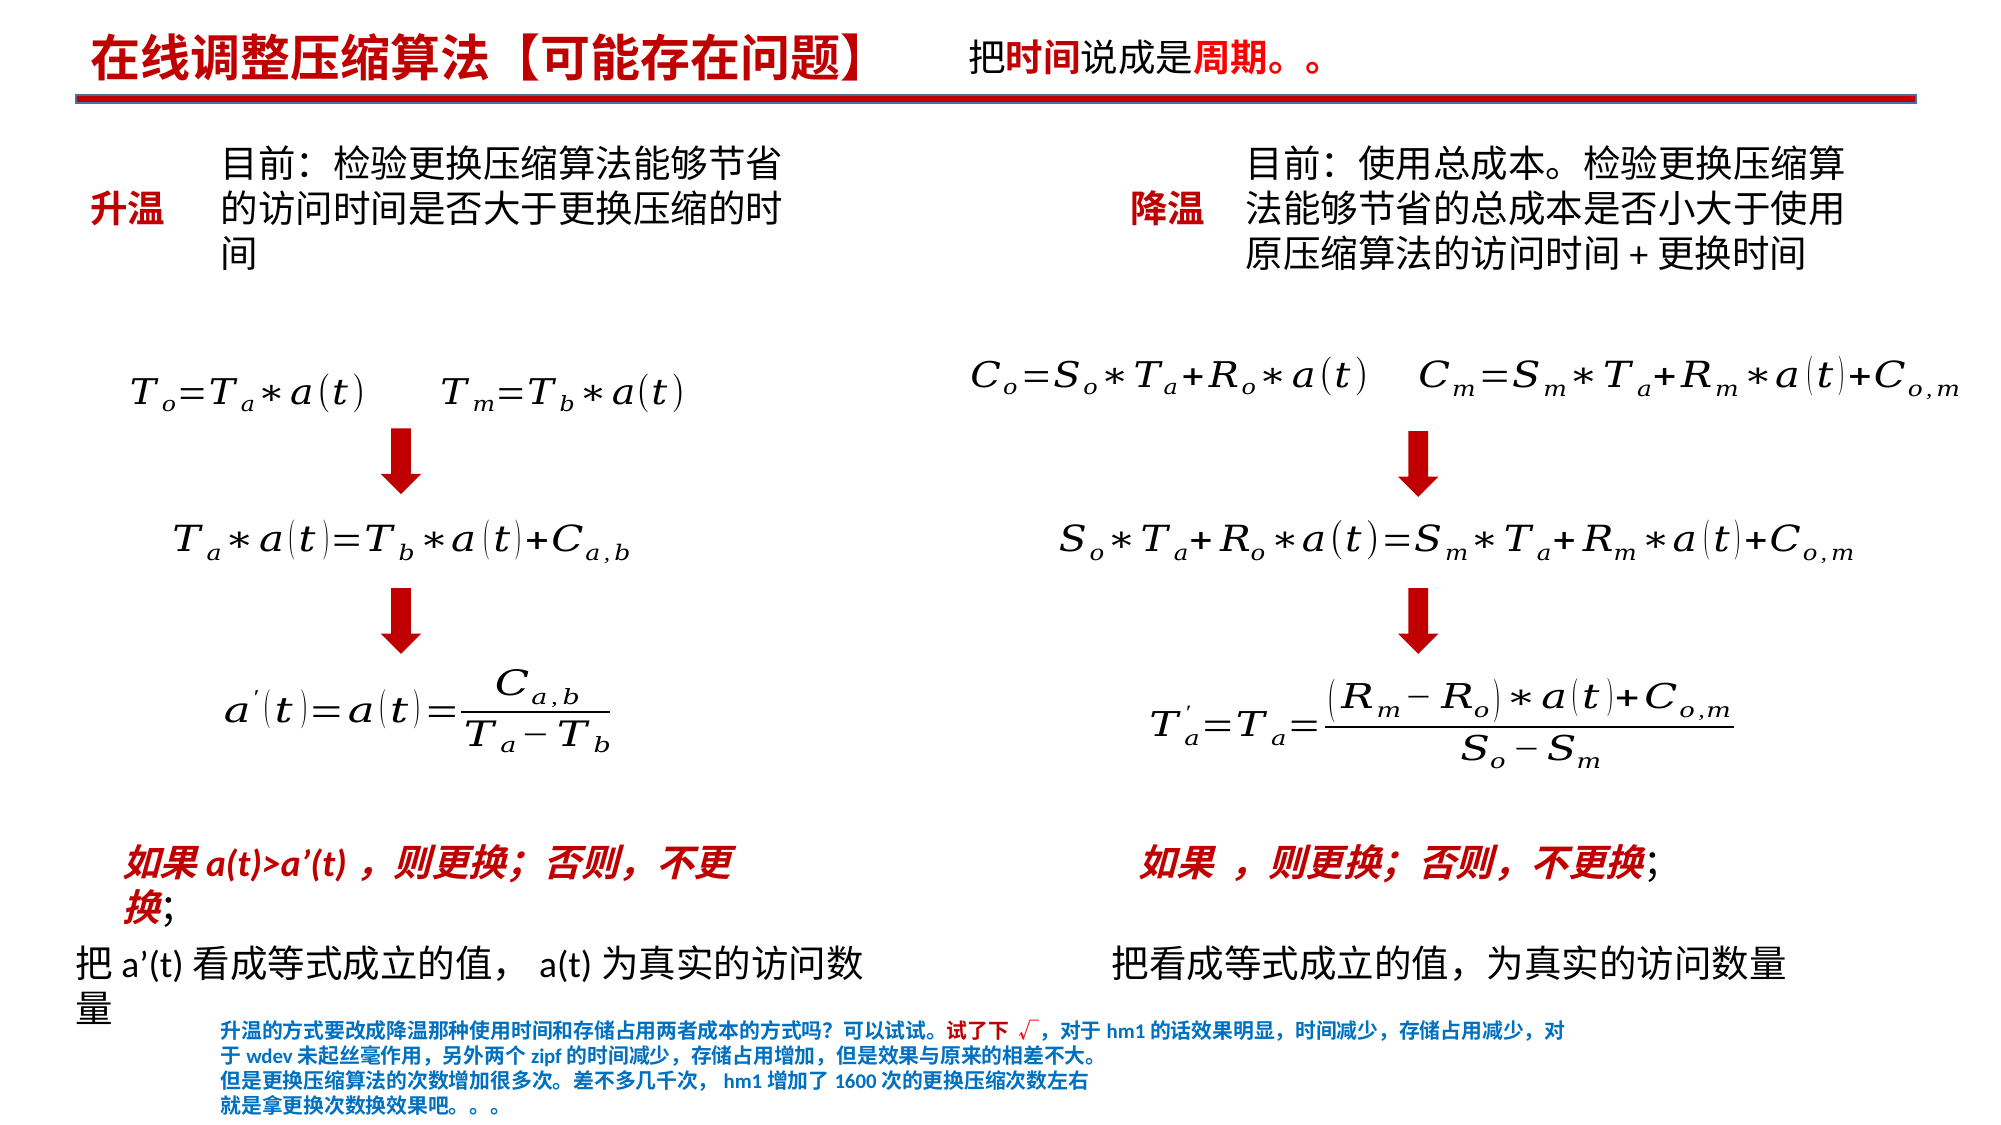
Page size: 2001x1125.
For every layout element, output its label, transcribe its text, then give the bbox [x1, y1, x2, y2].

text_box [380, 588, 422, 654]
text_box 升温的方式要改成降温那种使用时间和存储占用两者成本的方式吗？可以试试。试了下 √，对于hm1的话效果明显，时间减少，存储占用减少，对于wdev未起丝毫作用，另外两个zipf的时间减少，存储占用增加，但是效果与原来的相差不大。 但是更换压缩算法的次数增加很多次。差不多几千次，hm1增加了1600次的更换压缩次数左右 就是拿更换次数换效果吧。。。 [205, 1010, 1583, 1125]
text_box [75, 94, 1917, 104]
text_box [380, 428, 422, 495]
text_box 如果a(t)>a’(t)，则更换；否则，不更换； [107, 831, 773, 932]
text_box [1397, 588, 1439, 654]
text_box [1397, 431, 1439, 497]
text_box 降温 [1115, 177, 1224, 238]
text_box 目前：使用总成本。检验更换压缩算法能够节省的总成本是否小大于使用原压缩算法的访问时间+更换时间 [1230, 132, 1892, 283]
text_box 目前：检验更换压缩算法能够节省的访问时间是否大于更换压缩的时间 [205, 132, 831, 283]
text_box 在线调整压缩算法【可能存在问题】 [75, 19, 930, 95]
text_box 升温 [75, 177, 184, 238]
text_box 把a’(t)看成等式成立的值，a(t)为真实的访问数量 [60, 932, 892, 1038]
text_box 把时间说成是周期。。 [953, 26, 1361, 87]
